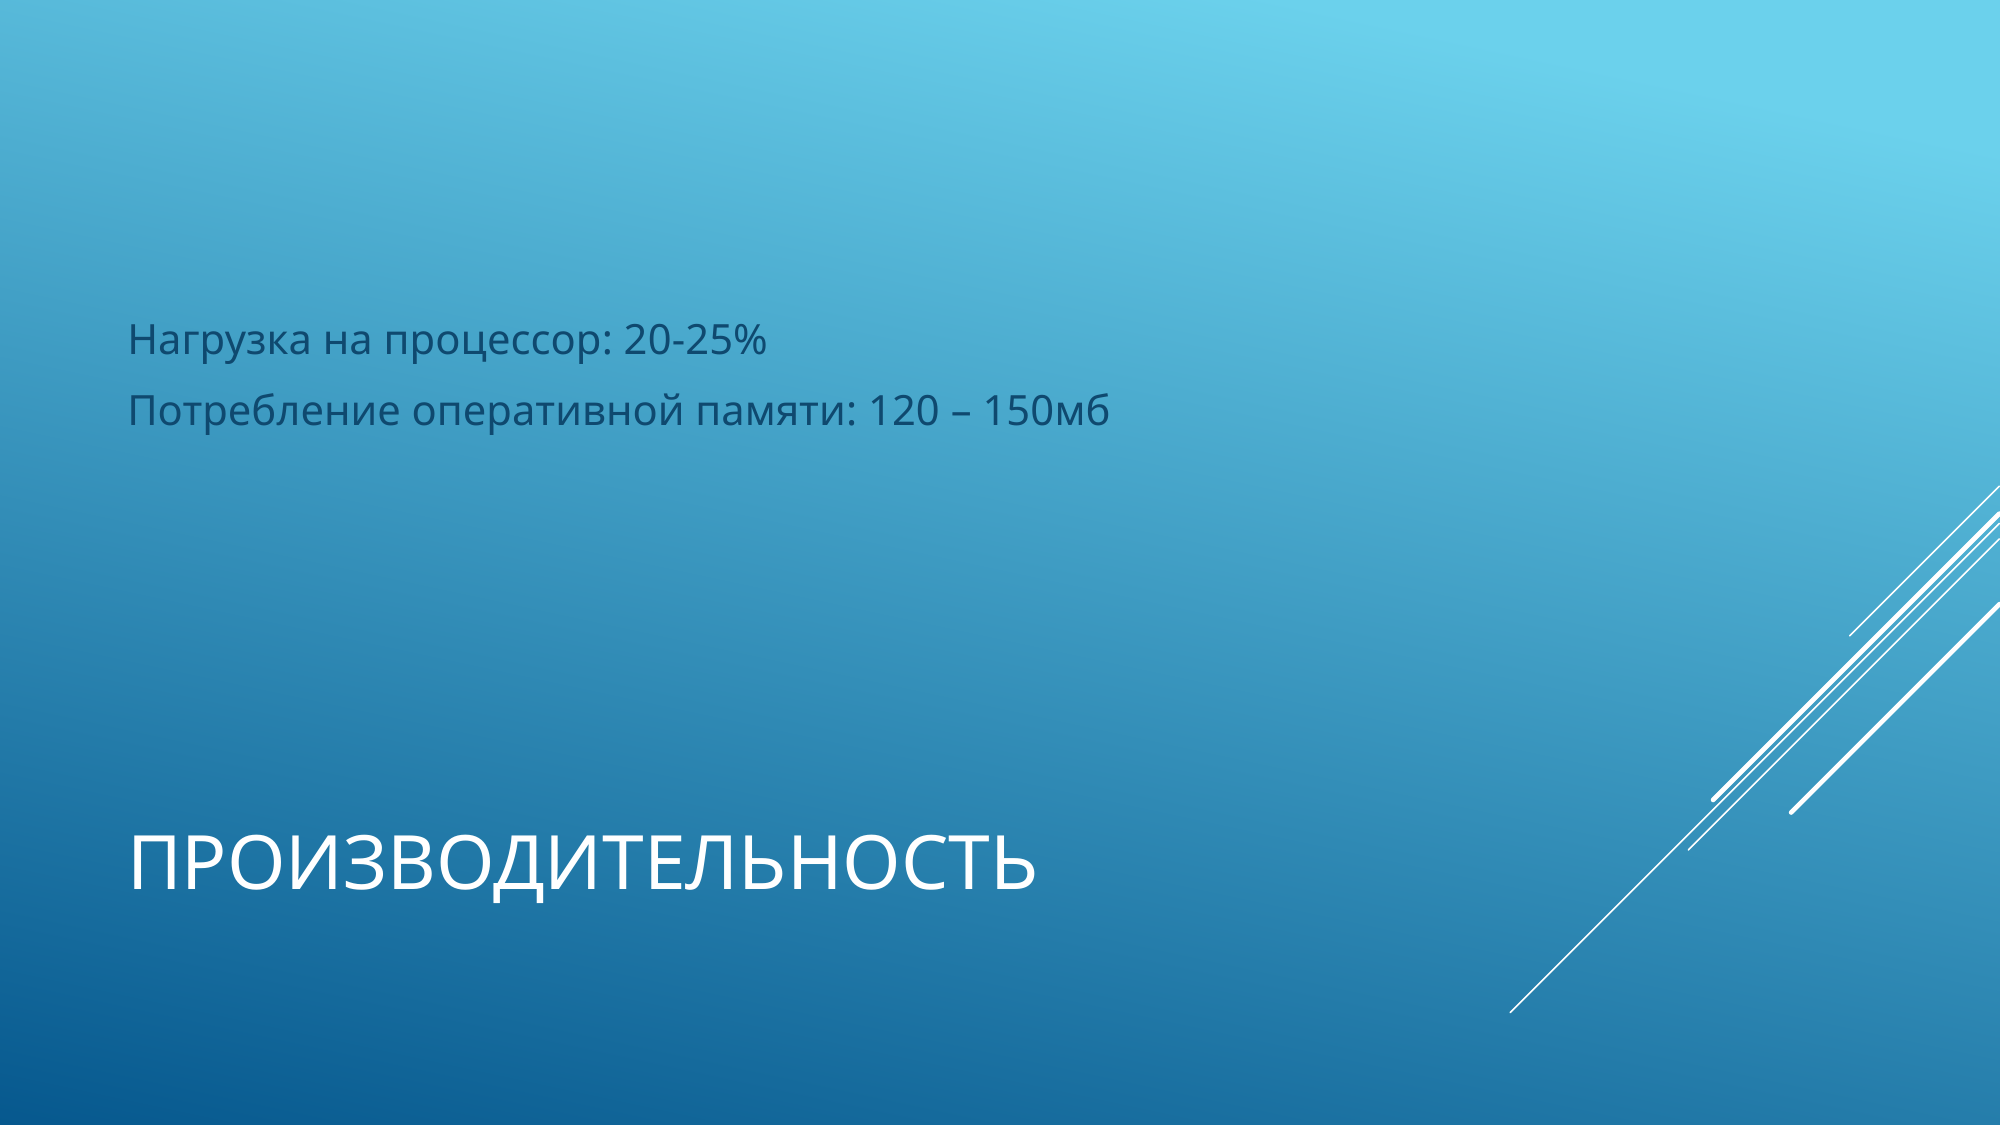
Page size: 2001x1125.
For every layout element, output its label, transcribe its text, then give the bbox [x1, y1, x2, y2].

title Производительность [112, 736, 1513, 984]
list Нагрузка на процессор: 20-25% Потребление оперативной памяти: 120 – 150мб [112, 112, 1513, 706]
